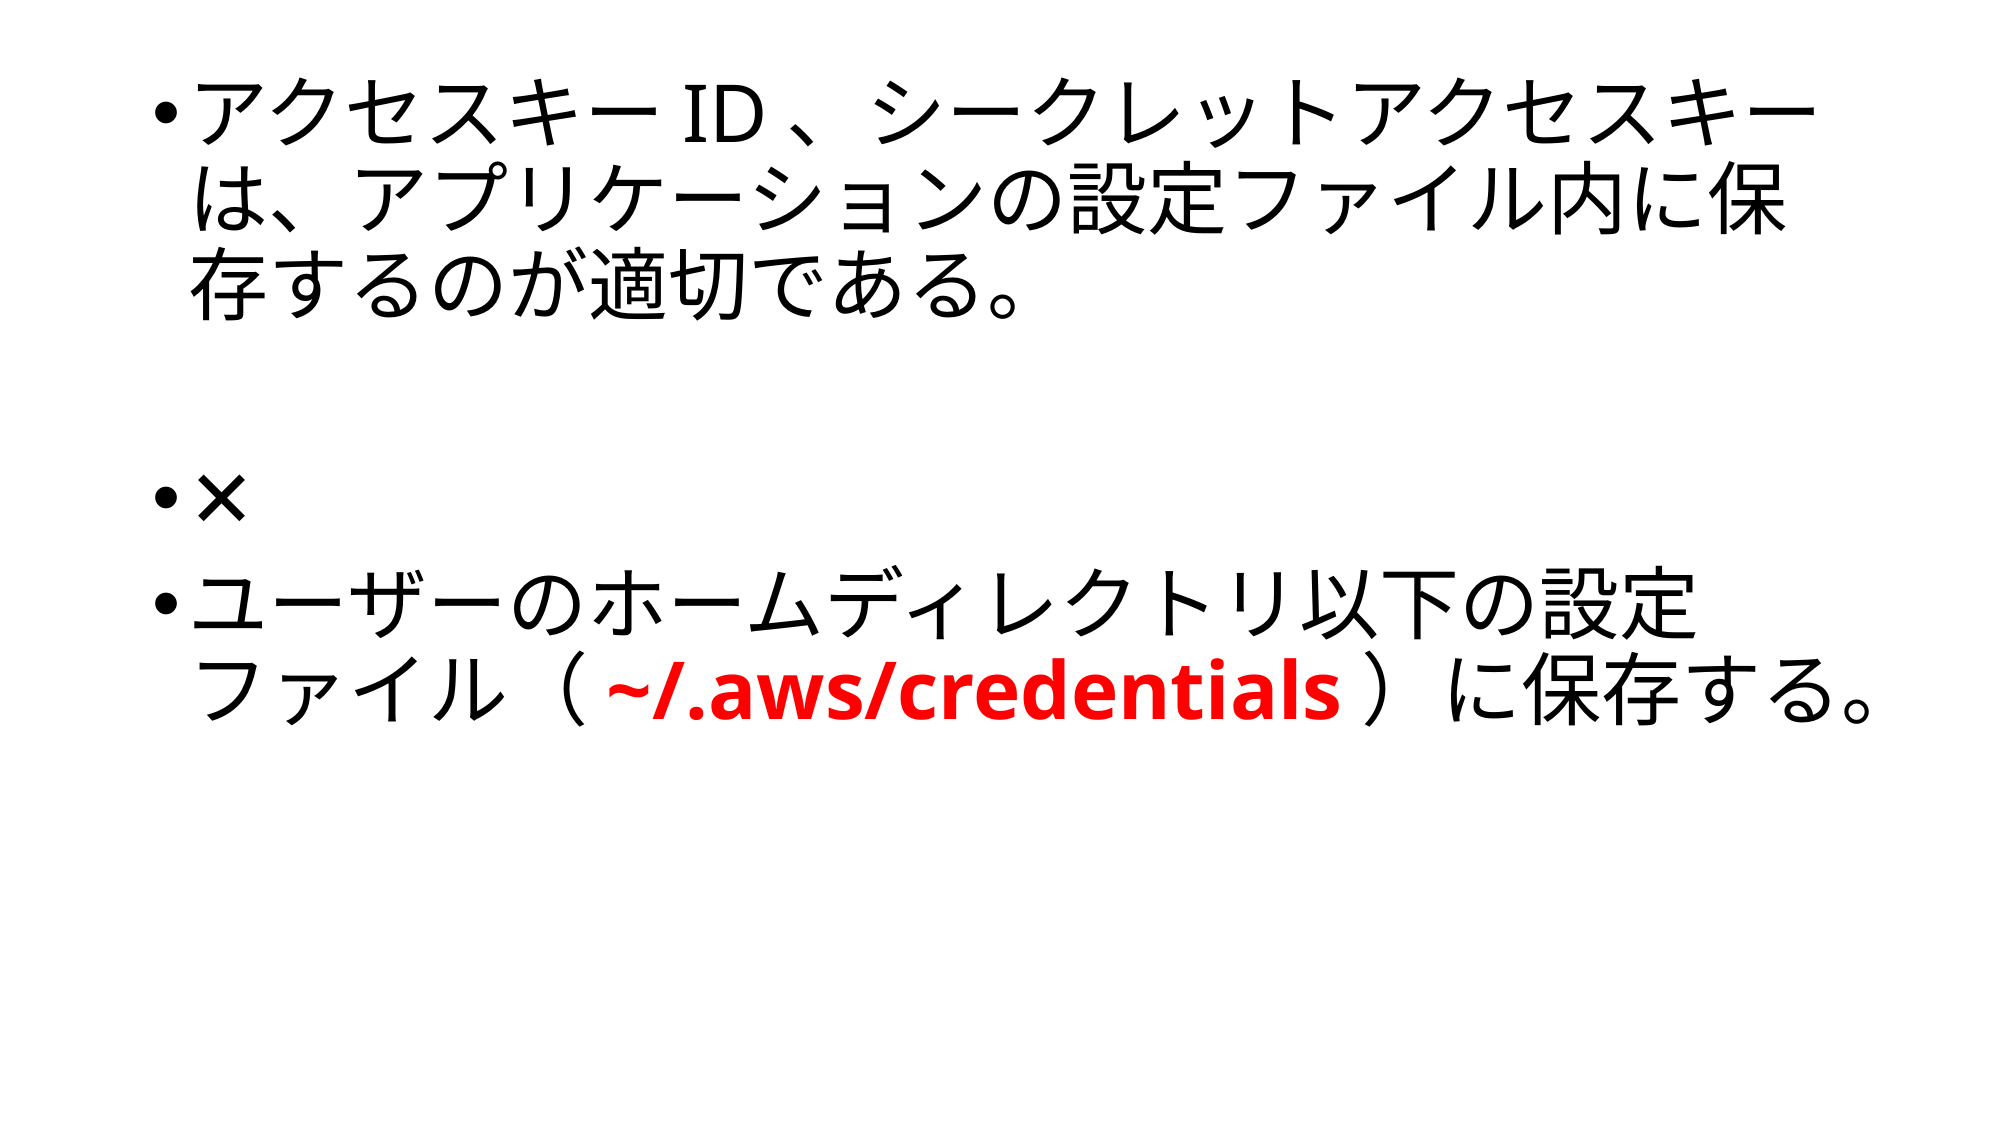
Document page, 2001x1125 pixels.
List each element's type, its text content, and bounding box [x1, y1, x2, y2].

list アクセスキーID、シークレットアクセスキーは、アプリケーションの設定ファイル内に保存するのが適切である。 ✕ ユーザーのホームディレクトリ以下の設定ファイル（~/.aws/credentials）に保存する。 [137, 65, 1863, 780]
